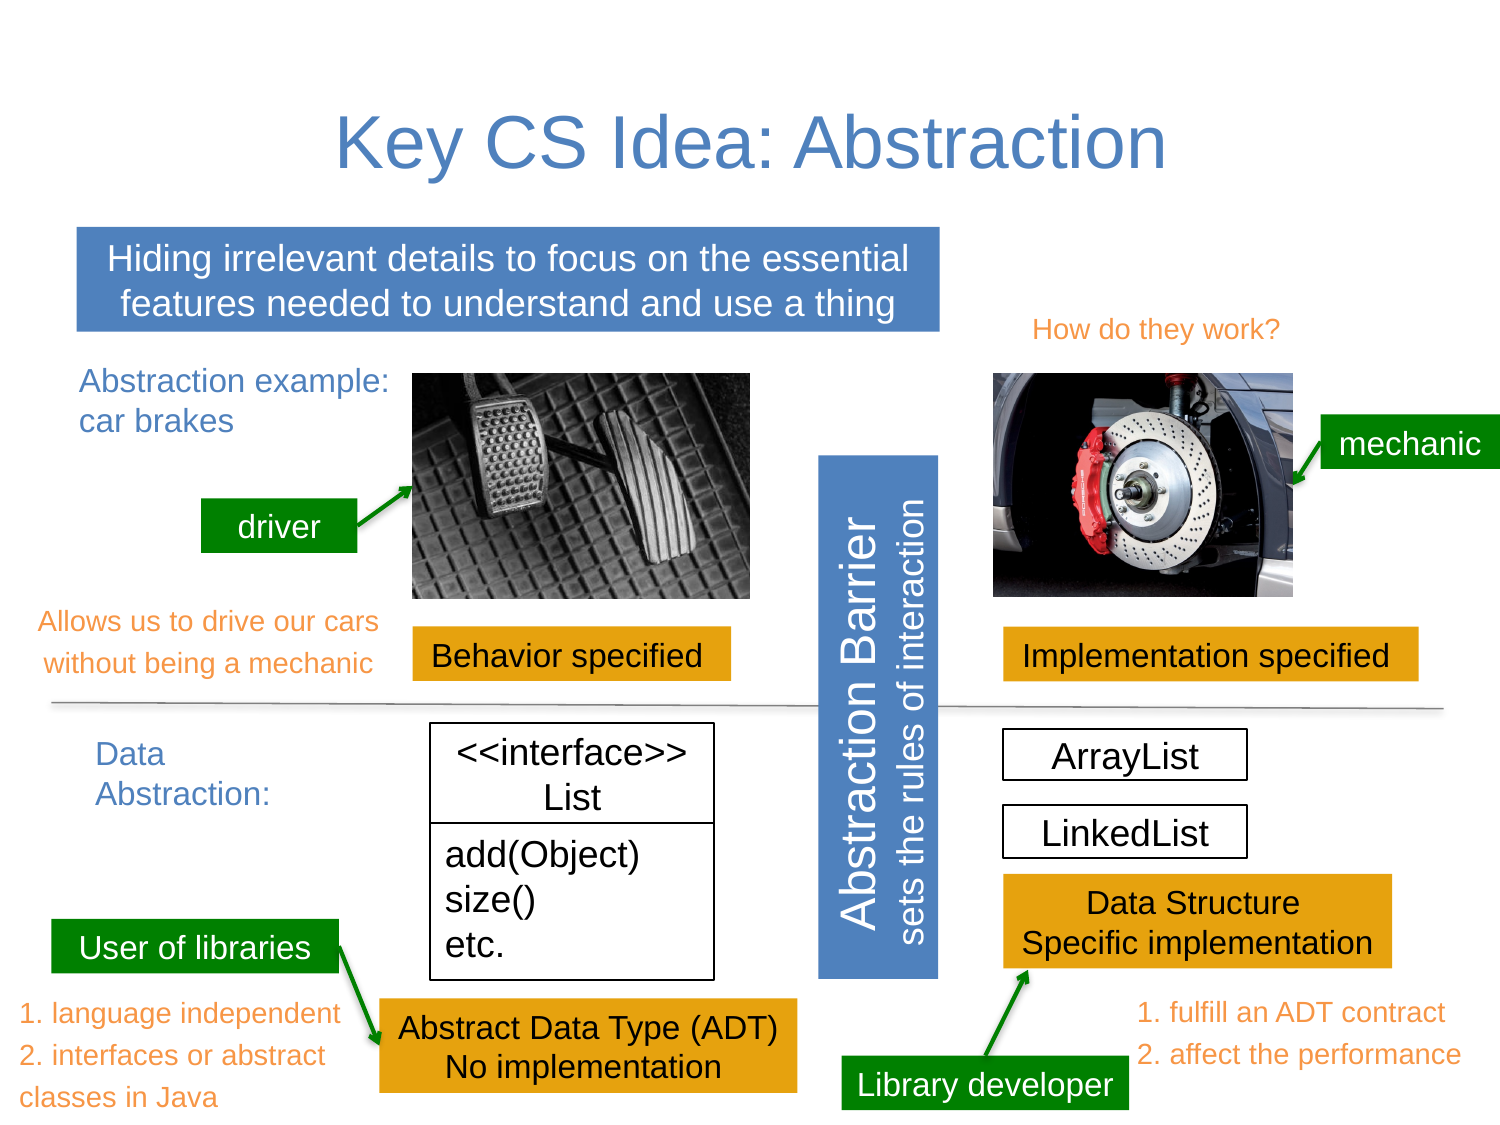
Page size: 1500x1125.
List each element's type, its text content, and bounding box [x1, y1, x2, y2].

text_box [357, 485, 414, 527]
text_box Hiding irrelevant details to focus on the essential features needed to understand and use a thing [76, 226, 940, 332]
text_box Implementation specified [1003, 626, 1419, 682]
text_box LinkedList [1001, 803, 1249, 860]
text_box Data Structure Specific implementation [1003, 873, 1393, 969]
text_box Abstract Data Type (ADT) No implementation [380, 998, 798, 1093]
text_box 1. language independent 2. interfaces or abstract classes in Java [4, 980, 380, 1121]
text_box Behavior specified [412, 626, 732, 681]
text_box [1292, 441, 1321, 486]
text_box User of libraries [51, 918, 339, 974]
text_box Abstraction Barrier sets the rules of interaction [818, 716, 939, 979]
picture [412, 373, 750, 599]
text_box Allows us to drive our cars without being a mechanic [11, 587, 406, 687]
text_box ArrayList [1001, 727, 1249, 782]
text_box Abstraction example: car brakes [64, 352, 450, 447]
picture [992, 373, 1294, 598]
text_box Library developer [841, 1055, 1130, 1111]
text_box 1. fulfill an ADT contract 2. affect the performance [1122, 978, 1485, 1078]
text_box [50, 702, 1444, 709]
text_box Data Abstraction: [80, 724, 358, 820]
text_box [985, 969, 1029, 1056]
text_box mechanic [1320, 414, 1500, 469]
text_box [338, 946, 380, 1047]
text_box Abstraction Barrier sets the rules of interaction [818, 455, 939, 700]
text_box How do they work? [985, 303, 1328, 354]
text_box add(Object) size() etc. [428, 821, 716, 982]
text_box <<interface>> List [428, 721, 716, 821]
text_box driver [201, 498, 358, 553]
title Key CS Idea: Abstraction [76, 44, 1427, 232]
